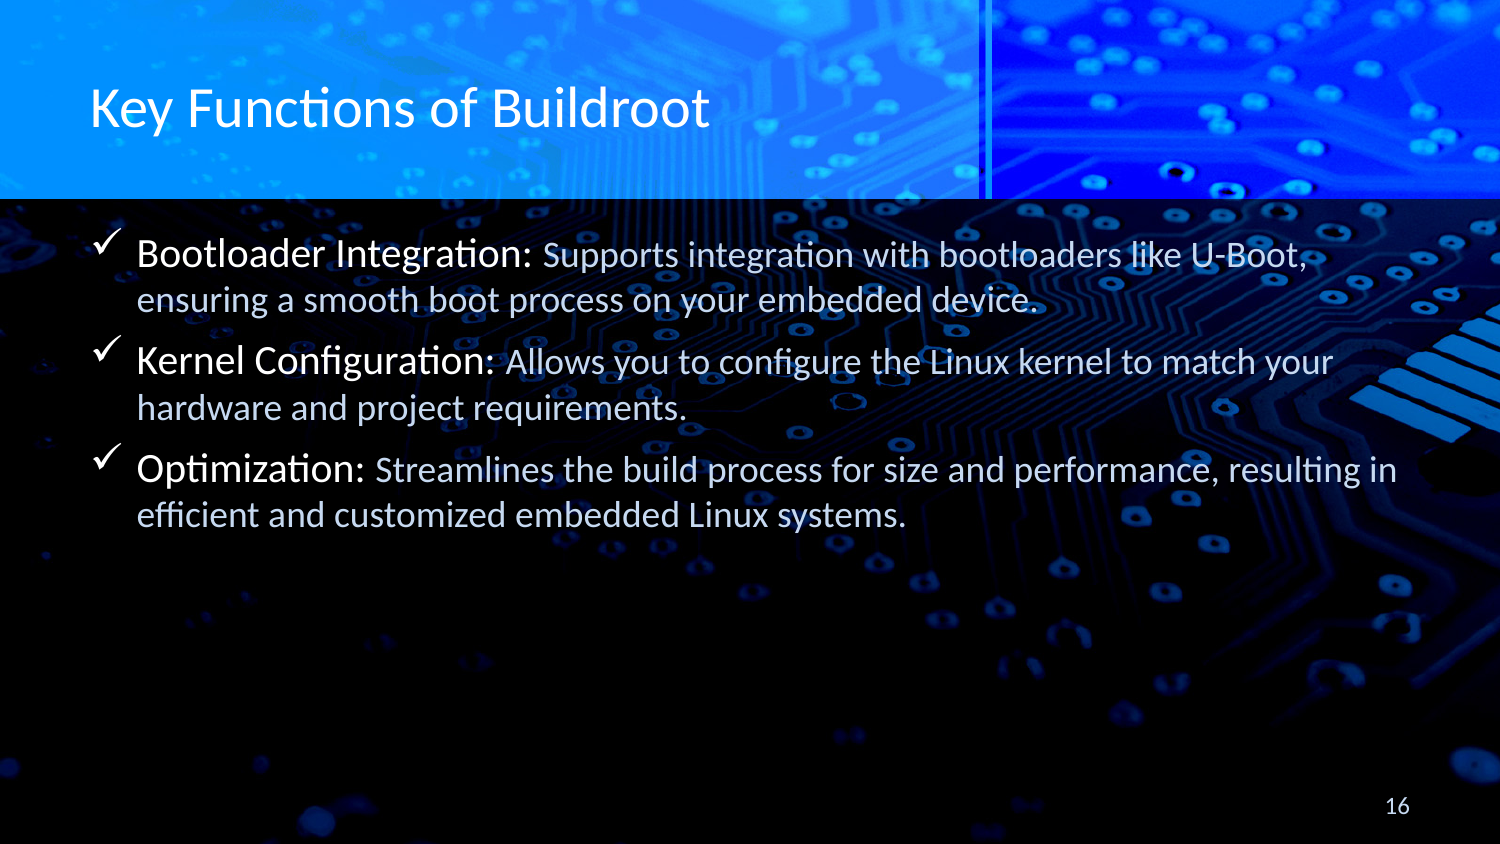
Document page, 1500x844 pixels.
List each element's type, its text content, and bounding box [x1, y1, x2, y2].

title Key Functions of Buildroot [75, 33, 1425, 175]
text_box Bootloader Integration: Supports integration with bootloaders like U-Boot, ensuring a smooth boot process on your embedded device. Kernel Configuration: Allows you to configure the Linux kernel to match your hardware and project requirements. Optimization: Streamlines the build process for size and performance, resulting in efficient and customized embedded Linux systems. [74, 217, 1447, 543]
slide_number 16 [1074, 782, 1425, 827]
picture [0, 0, 1500, 844]
